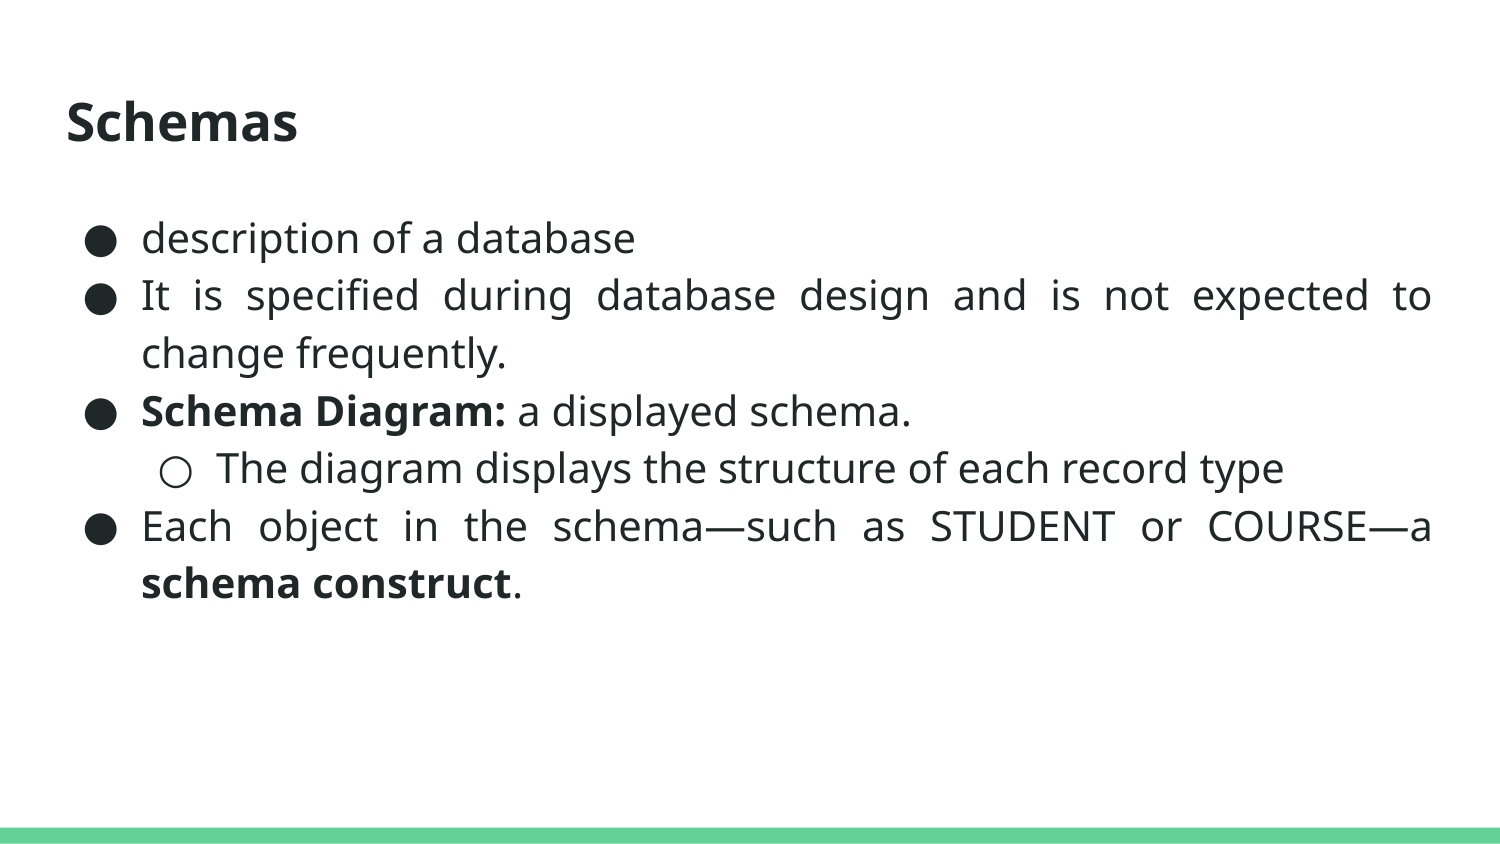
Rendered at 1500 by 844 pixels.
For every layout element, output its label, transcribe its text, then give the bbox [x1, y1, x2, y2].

list description of a database It is specified during database design and is not expected to change frequently. Schema Diagram: a displayed schema. The diagram displays the structure of each record type Each object in the schema—such as STUDENT or COURSE—a schema construct. [51, 189, 1449, 750]
title Schemas [51, 72, 1449, 167]
